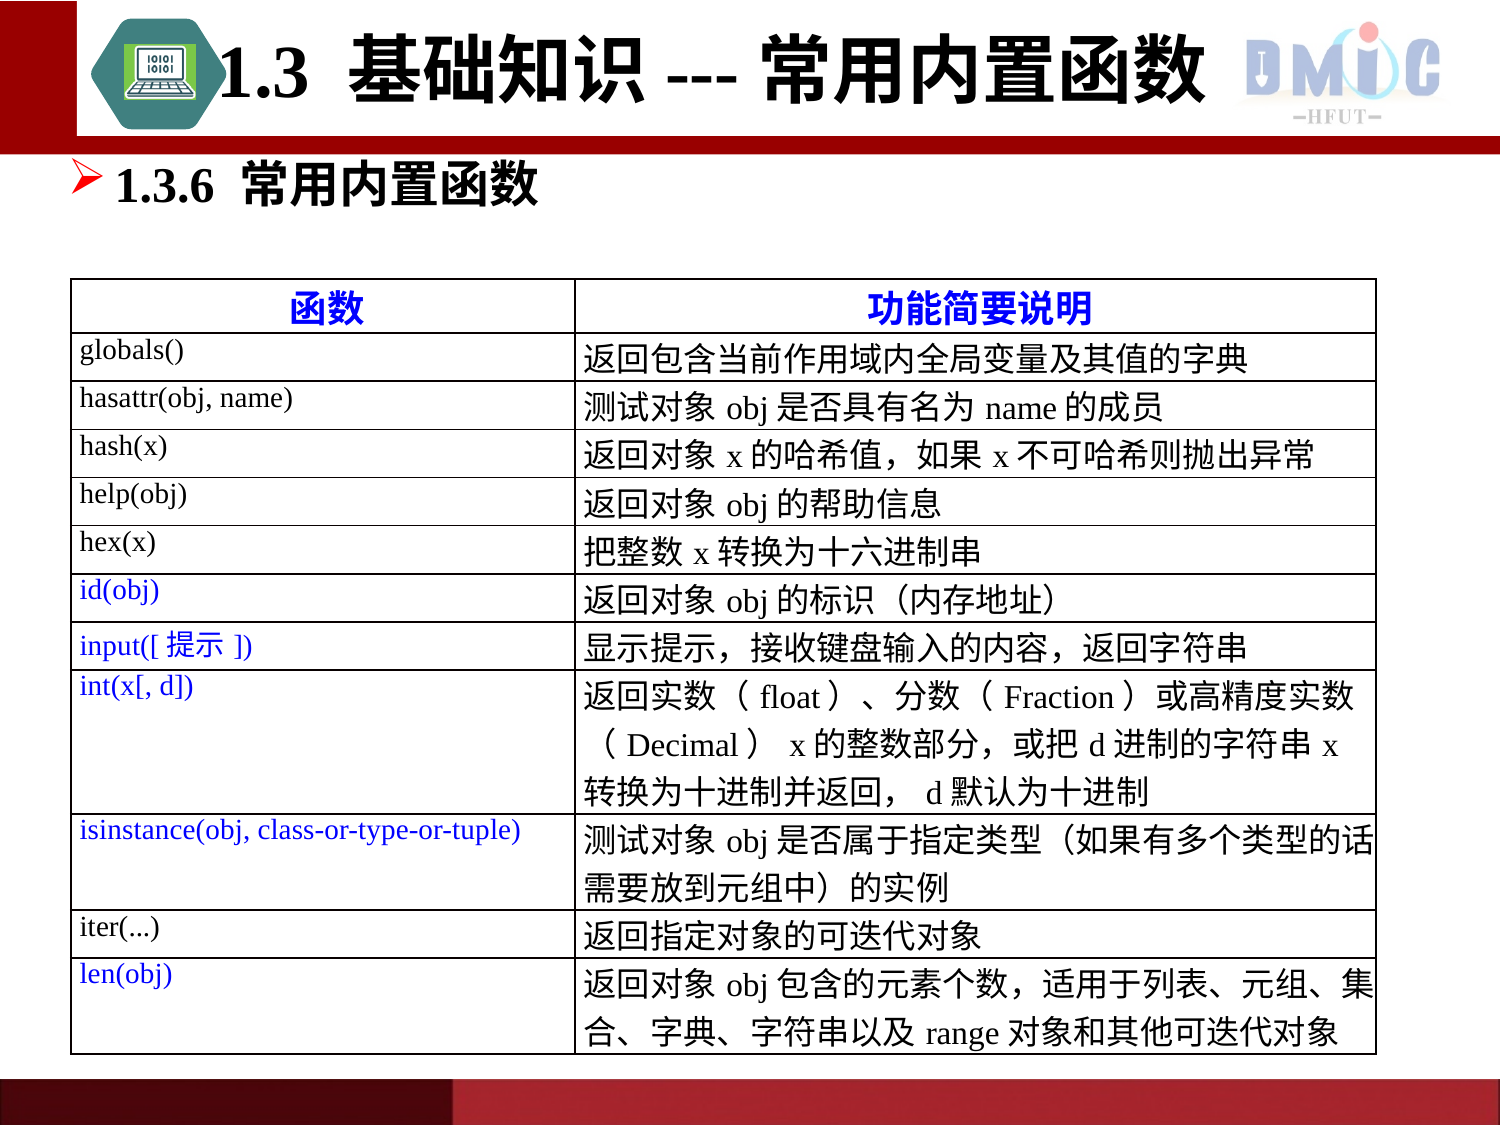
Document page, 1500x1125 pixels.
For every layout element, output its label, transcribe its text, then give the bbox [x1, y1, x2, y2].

table_cell 测试对象obj是否具有名为name的成员 [576, 382, 1375, 429]
table_cell id(obj) [72, 575, 574, 621]
table_cell 显示提示，接收键盘输入的内容，返回字符串 [576, 623, 1375, 669]
table_cell 返回对象obj的标识（内存地址） [576, 575, 1375, 621]
table_cell 返回对象x的哈希值，如果x不可哈希则抛出异常 [576, 430, 1375, 477]
table_cell 测试对象obj是否属于指定类型（如果有多个类型的话需要放到元组中）的实例 [576, 815, 1375, 909]
table_cell 返回指定对象的可迭代对象 [576, 911, 1375, 957]
table_cell hasattr(obj, name) [72, 382, 574, 429]
table_cell 返回对象obj的帮助信息 [576, 478, 1375, 525]
table_cell len(obj) [72, 959, 574, 1053]
table_cell hash(x) [72, 430, 574, 477]
table_header 函数 [72, 280, 574, 332]
table_cell isinstance(obj, class-or-type-or-tuple) [72, 815, 574, 909]
table_cell globals() [72, 334, 574, 380]
table_header 功能简要说明 [576, 280, 1375, 332]
table_cell 返回对象obj包含的元素个数，适用于列表、元组、集合、字典、字符串以及range对象和其他可迭代对象 [576, 959, 1375, 1053]
table_cell 返回包含当前作用域内全局变量及其值的字典 [576, 334, 1375, 380]
table_cell input([提示]) [72, 623, 574, 669]
text_box 1.3.6 常用内置函数 [53, 144, 981, 220]
table_cell help(obj) [72, 478, 574, 525]
picture [0, 1079, 1500, 1125]
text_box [90, 14, 1313, 130]
table_cell 把整数x转换为十六进制串 [1316, 21, 1472, 132]
table_cell int(x[, d]) [72, 671, 574, 813]
table_cell 返回实数（float）、分数（Fraction）或高精度实数（Decimal）x的整数部分，或把d进制的字符串x转换为十进制并返回，d默认为十进制 [576, 671, 1375, 813]
table_cell 把整数x转换为十六进制串 [576, 526, 1375, 573]
table_cell hex(x) [72, 526, 574, 573]
table_cell iter(...) [72, 911, 574, 957]
